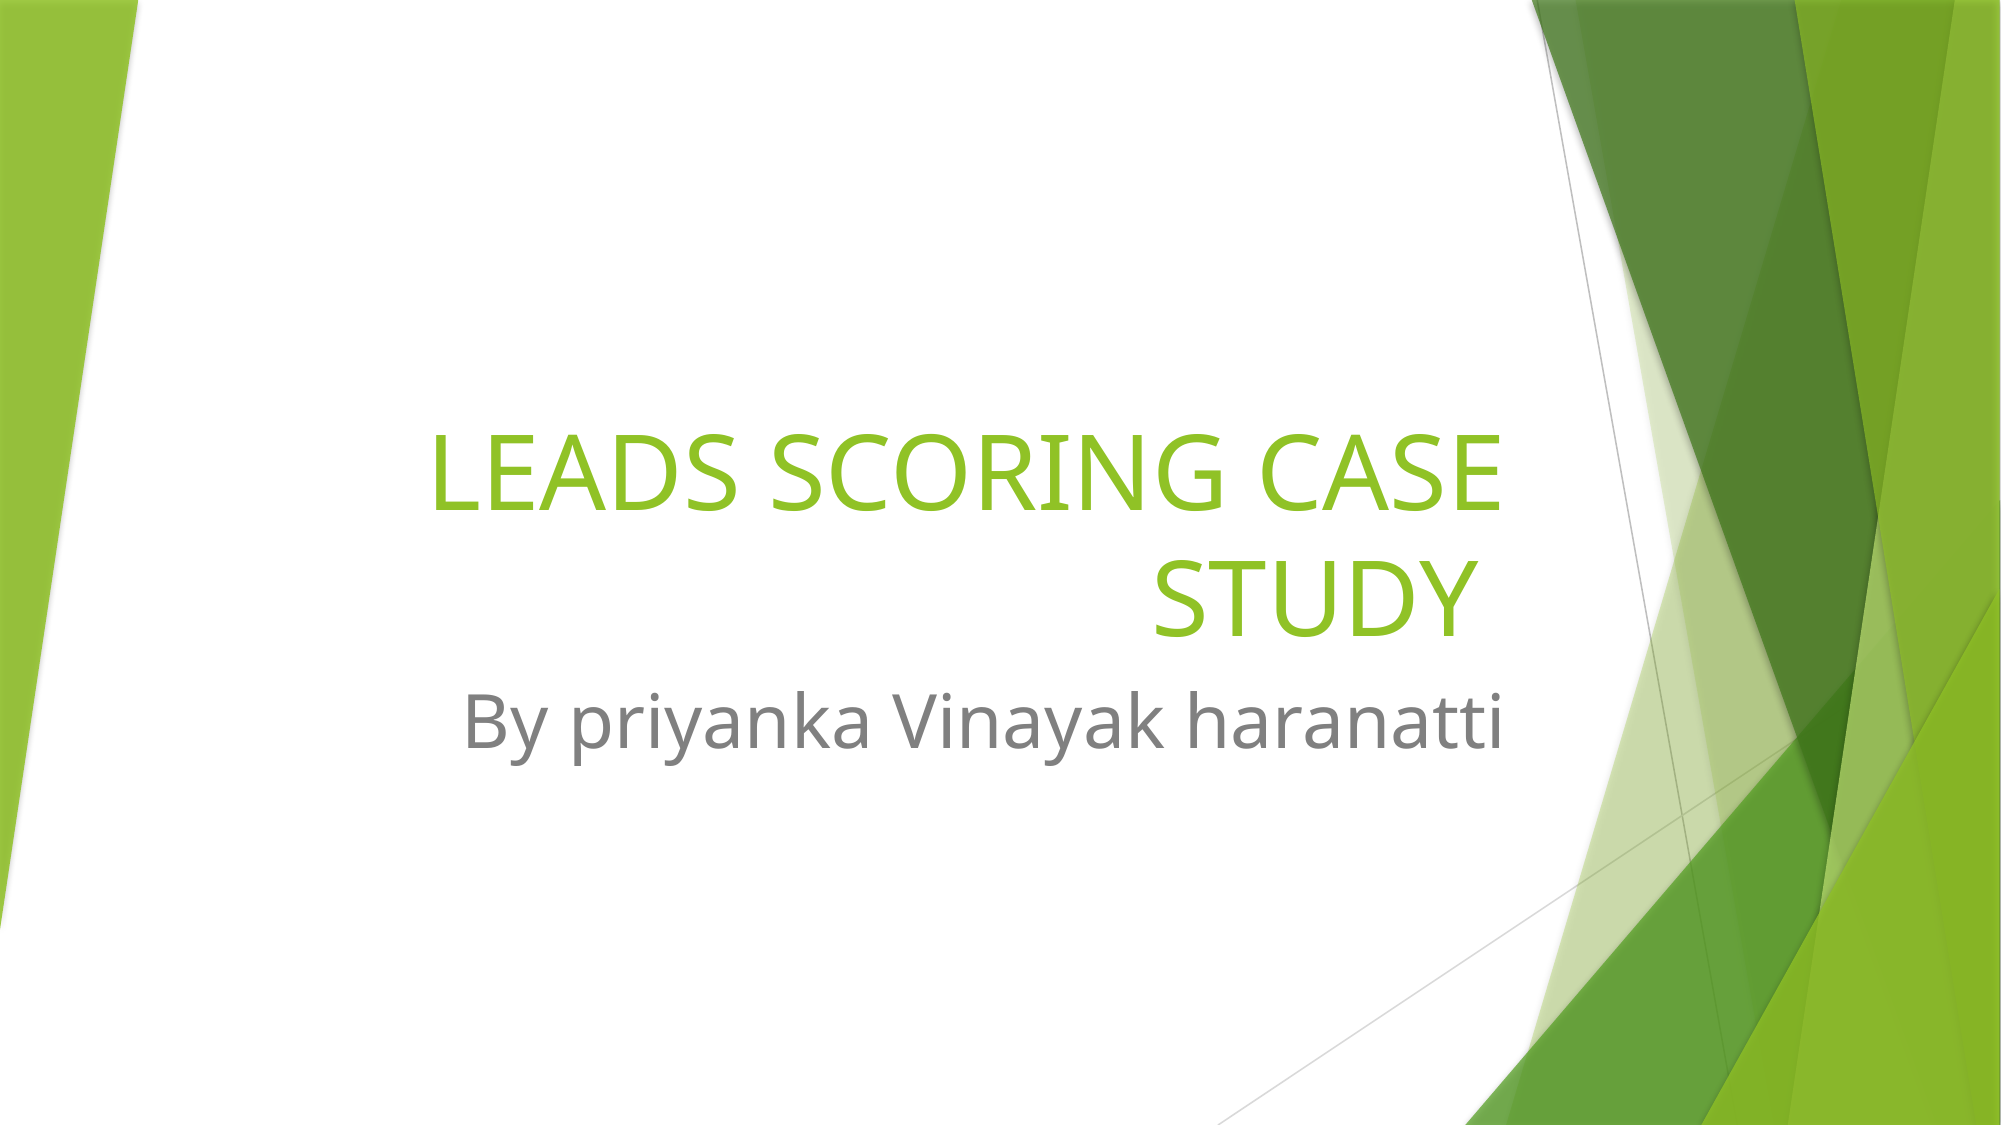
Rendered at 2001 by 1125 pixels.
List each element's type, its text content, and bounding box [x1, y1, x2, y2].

title LEADS SCORING CASE STUDY [247, 394, 1522, 665]
subtitle By priyanka Vinayak haranatti [247, 666, 1522, 847]
